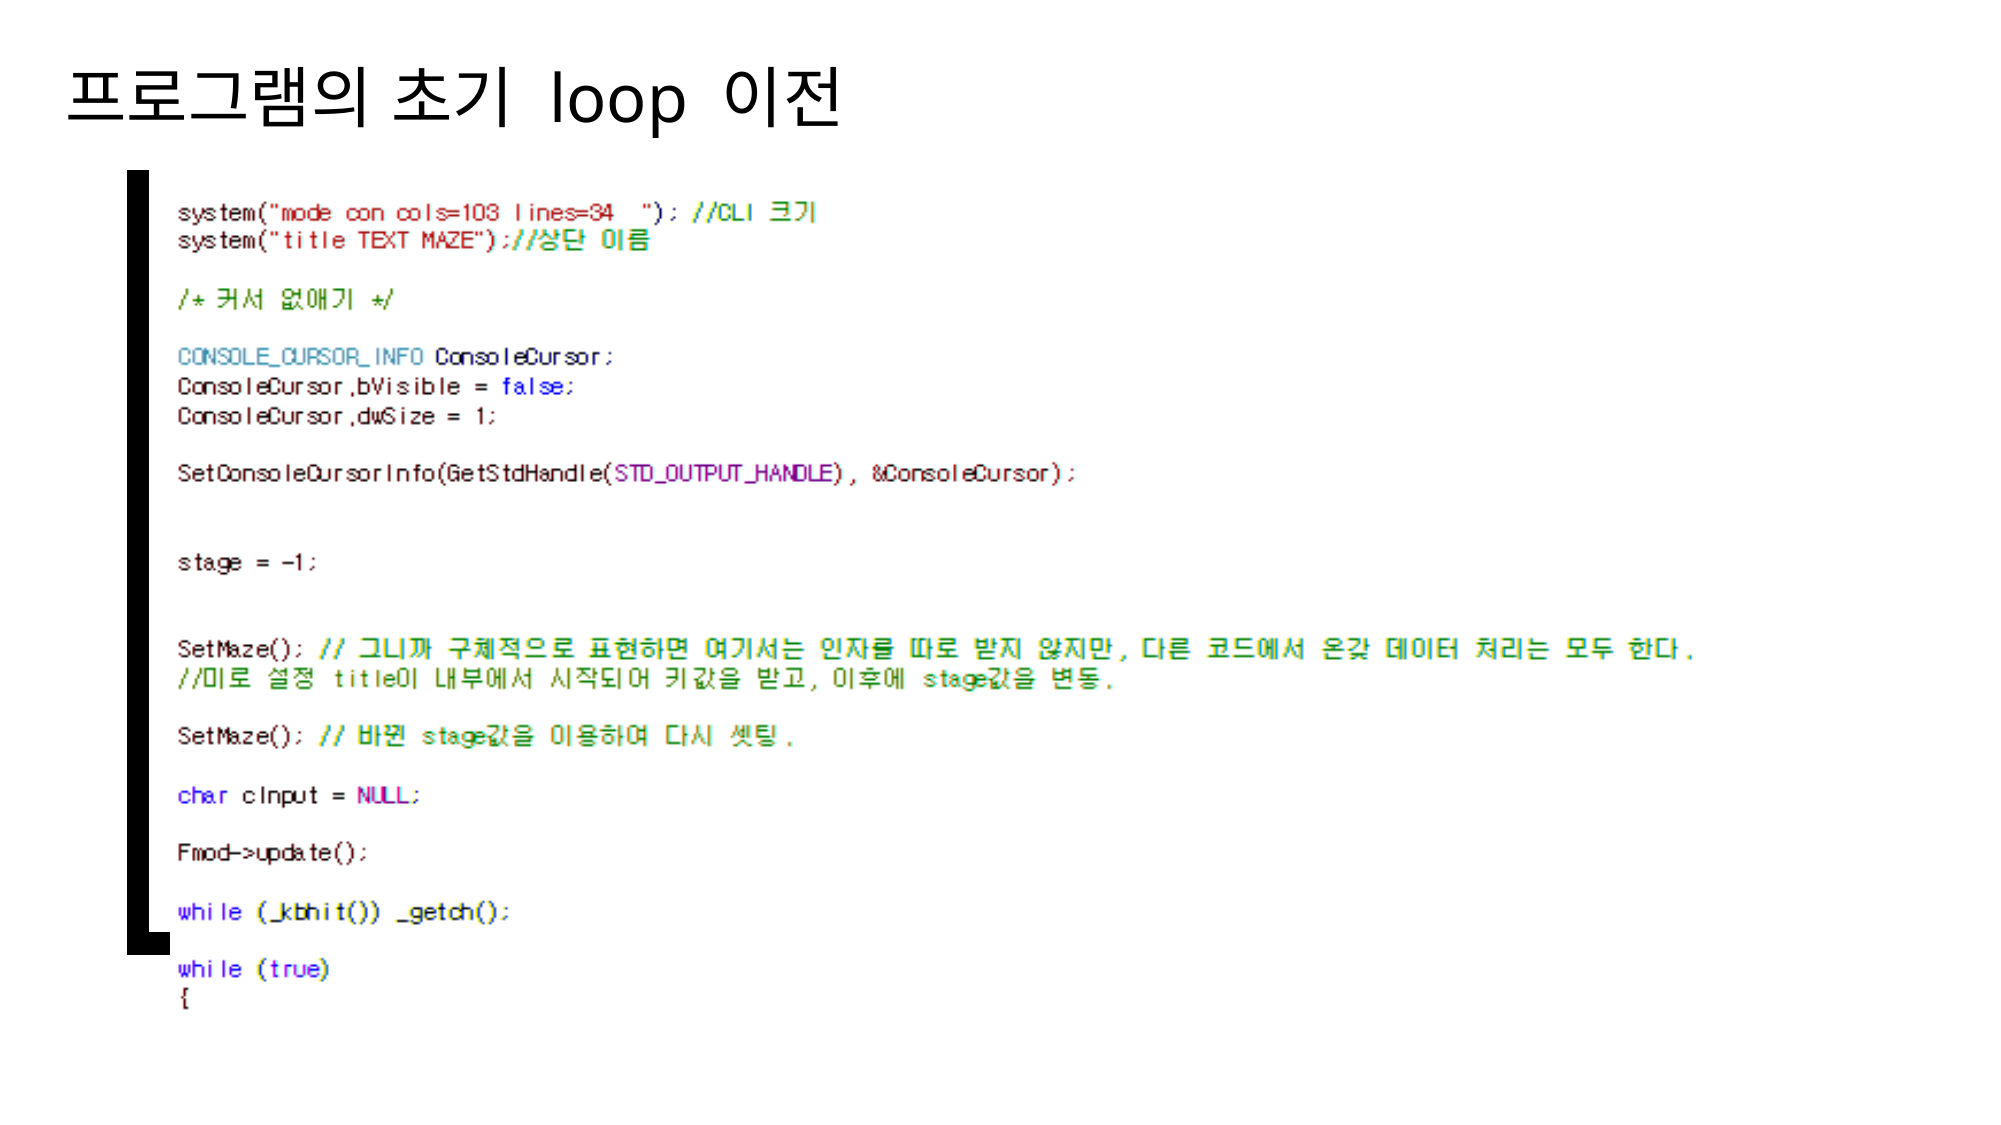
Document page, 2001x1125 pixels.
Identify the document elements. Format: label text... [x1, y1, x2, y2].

picture [168, 198, 1713, 1018]
text_box 프로그램의 초기 loop 이전 [50, 48, 941, 144]
text_box [127, 170, 168, 955]
